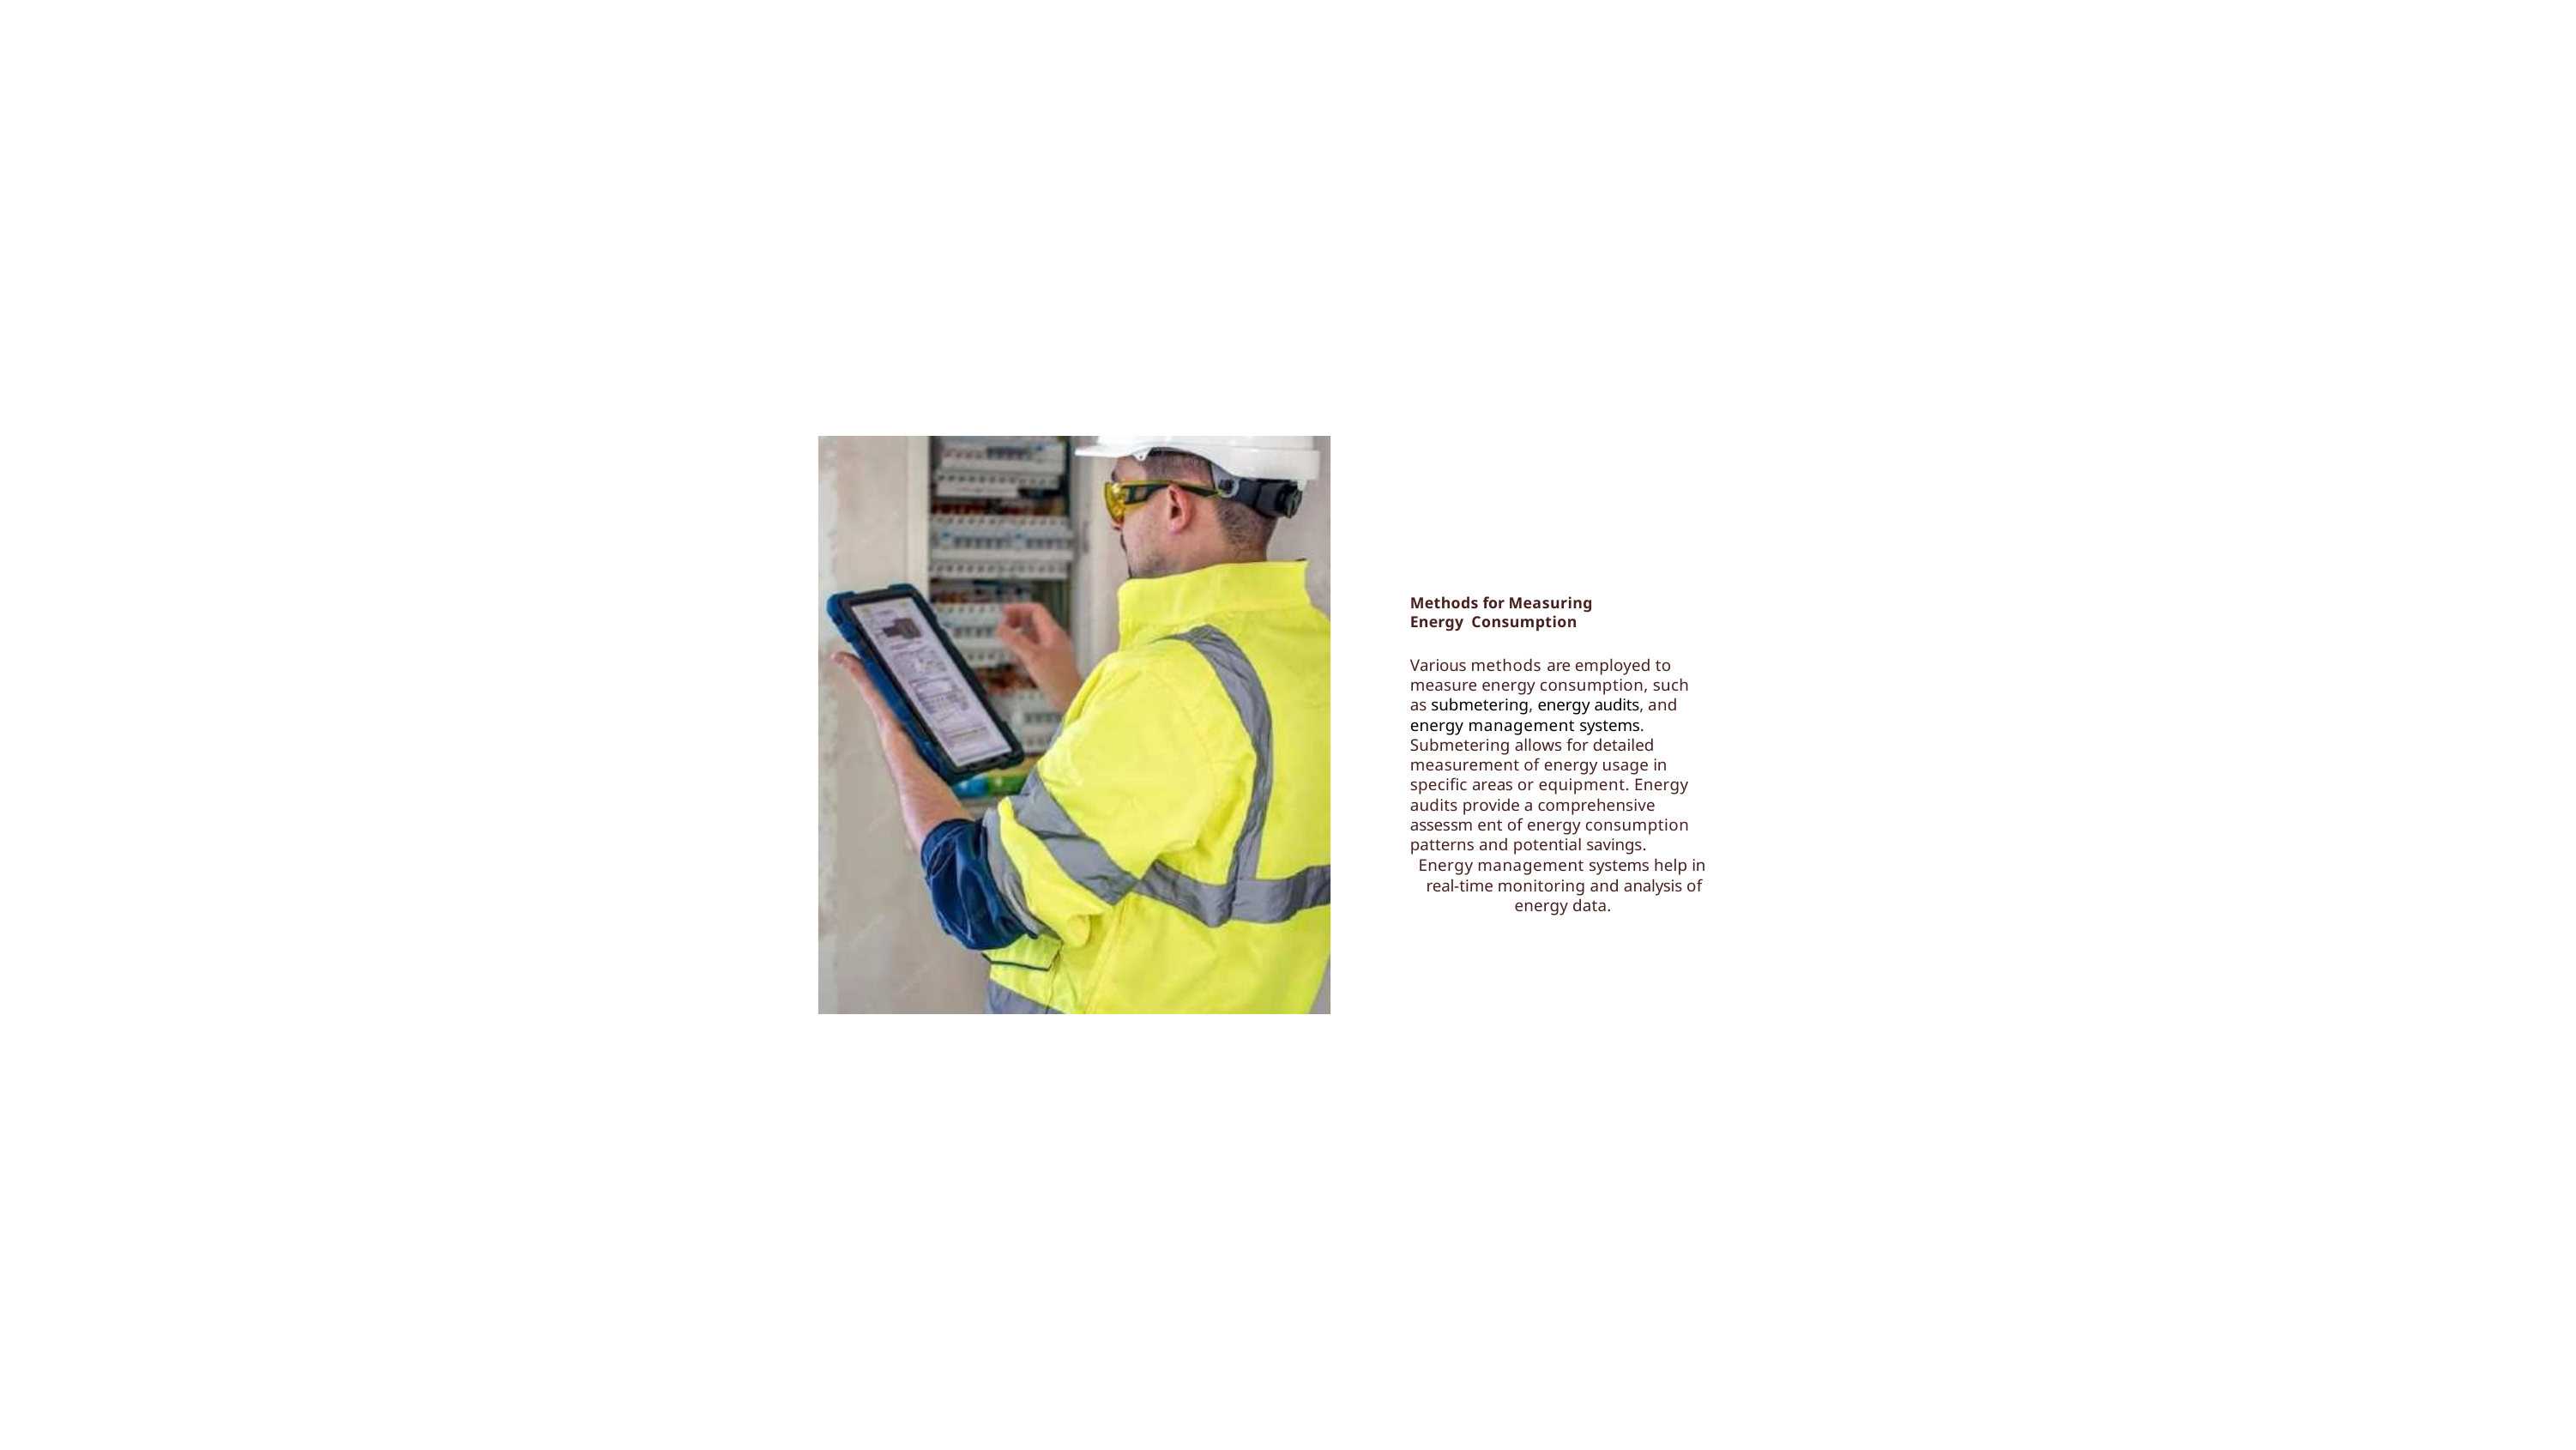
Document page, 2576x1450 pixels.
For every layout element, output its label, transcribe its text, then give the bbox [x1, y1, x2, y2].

text_box [817, 436, 1331, 1014]
text_box Methods for Measuring Energy Consumption Various methods are employed to measure energy consumption, such as submetering, energy audits, and energy management systems. Submetering allows for detailed measurement of energy usage in speciﬁc areas or equipment. Energy audits provide a comprehensive assessm ent of energy consumption patterns and potential savings. Energy management systems help in real-time monitoring and analysis of energy data. [1408, 591, 1719, 915]
